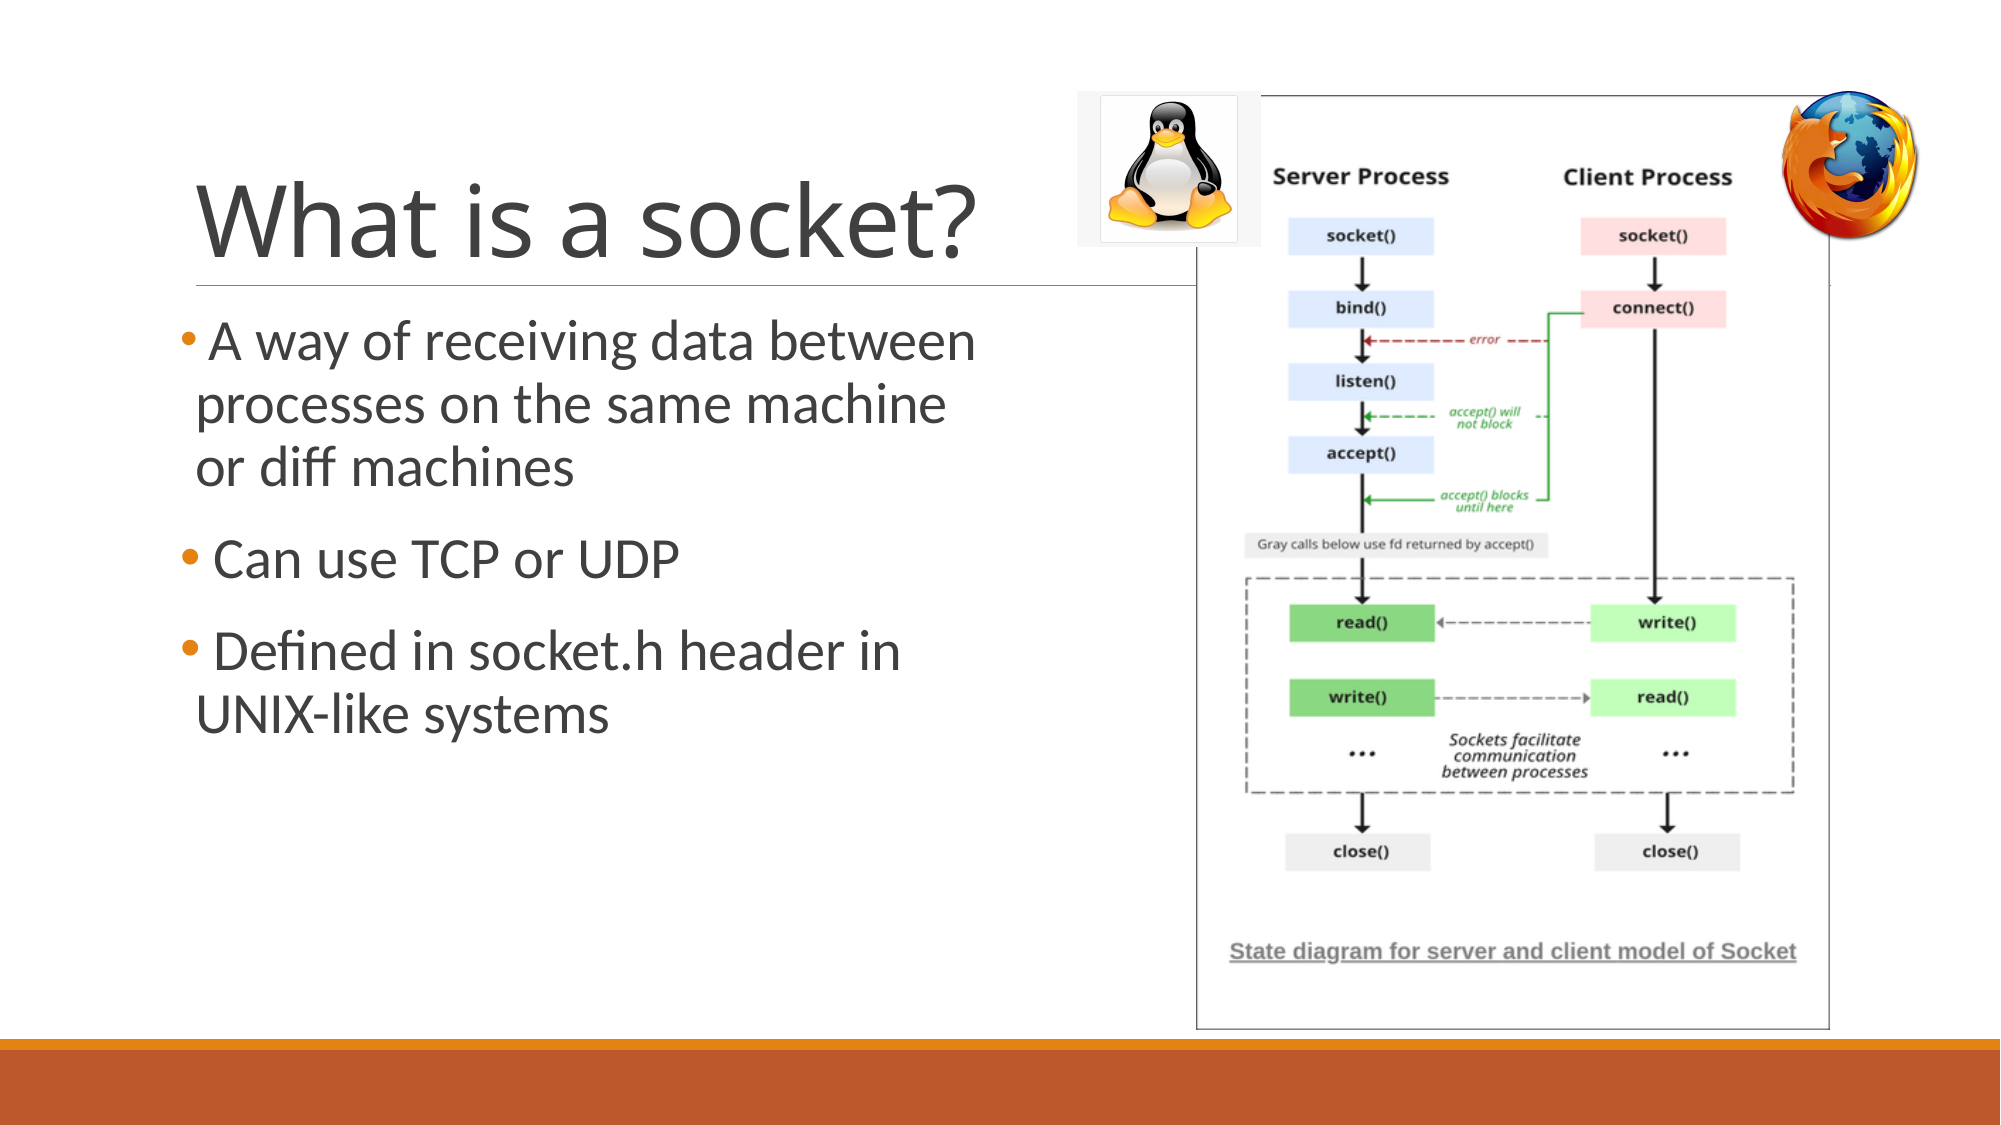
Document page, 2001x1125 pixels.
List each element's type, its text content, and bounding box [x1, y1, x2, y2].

list A way of receiving data between processes on the same machine or diff machines Can use TCP or UDP Defined in socket.h header in UNIX-like systems [180, 302, 998, 963]
title What is a socket? [180, 47, 1830, 285]
picture [1077, 90, 1924, 1030]
